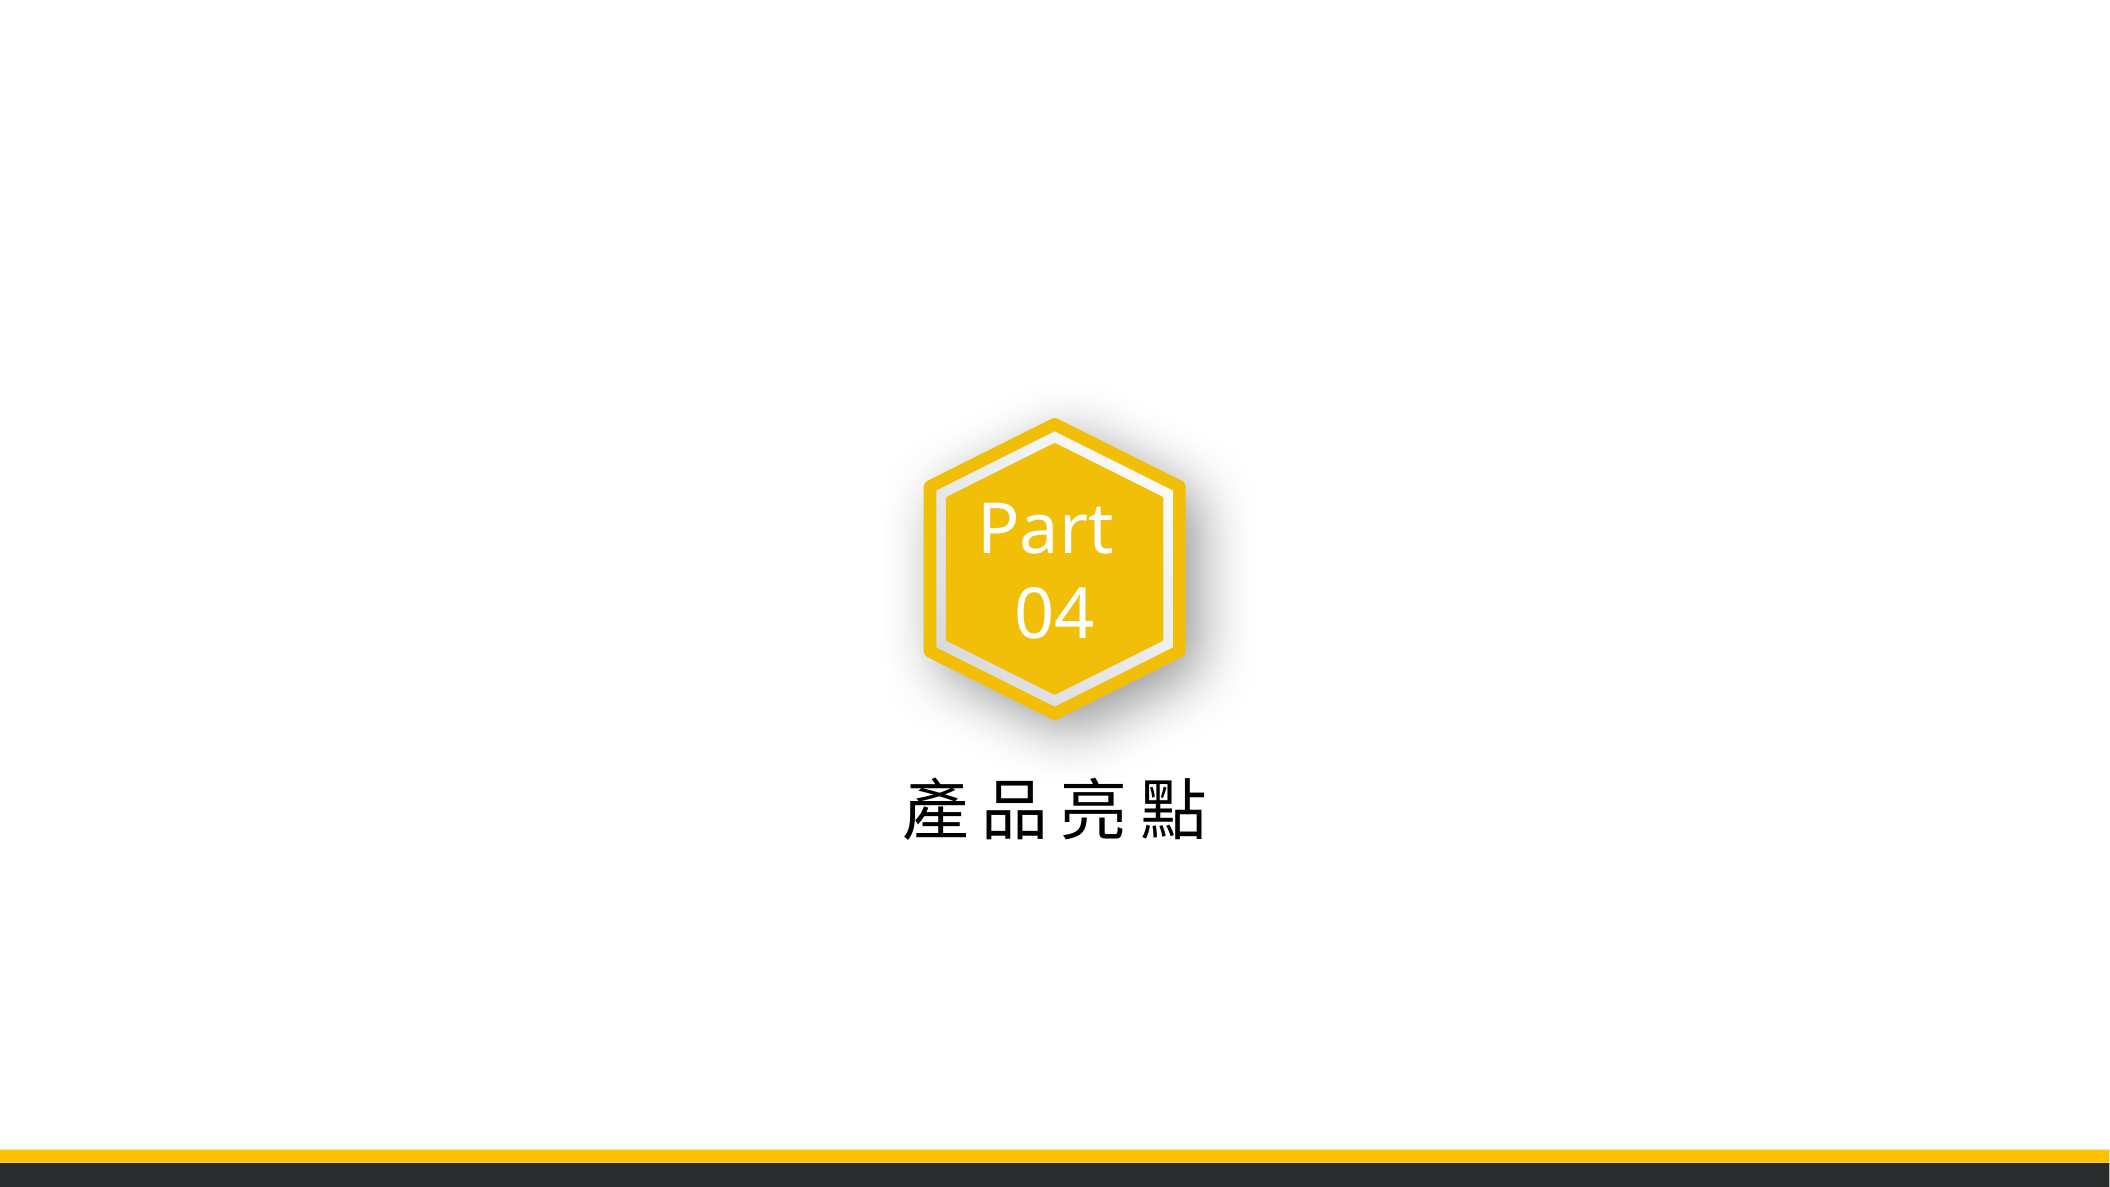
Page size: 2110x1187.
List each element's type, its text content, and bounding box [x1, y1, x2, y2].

text_box [0, 1164, 2110, 1187]
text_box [929, 424, 1180, 714]
text_box [0, 1149, 2110, 1164]
text_box 產品亮點 [887, 744, 1222, 856]
